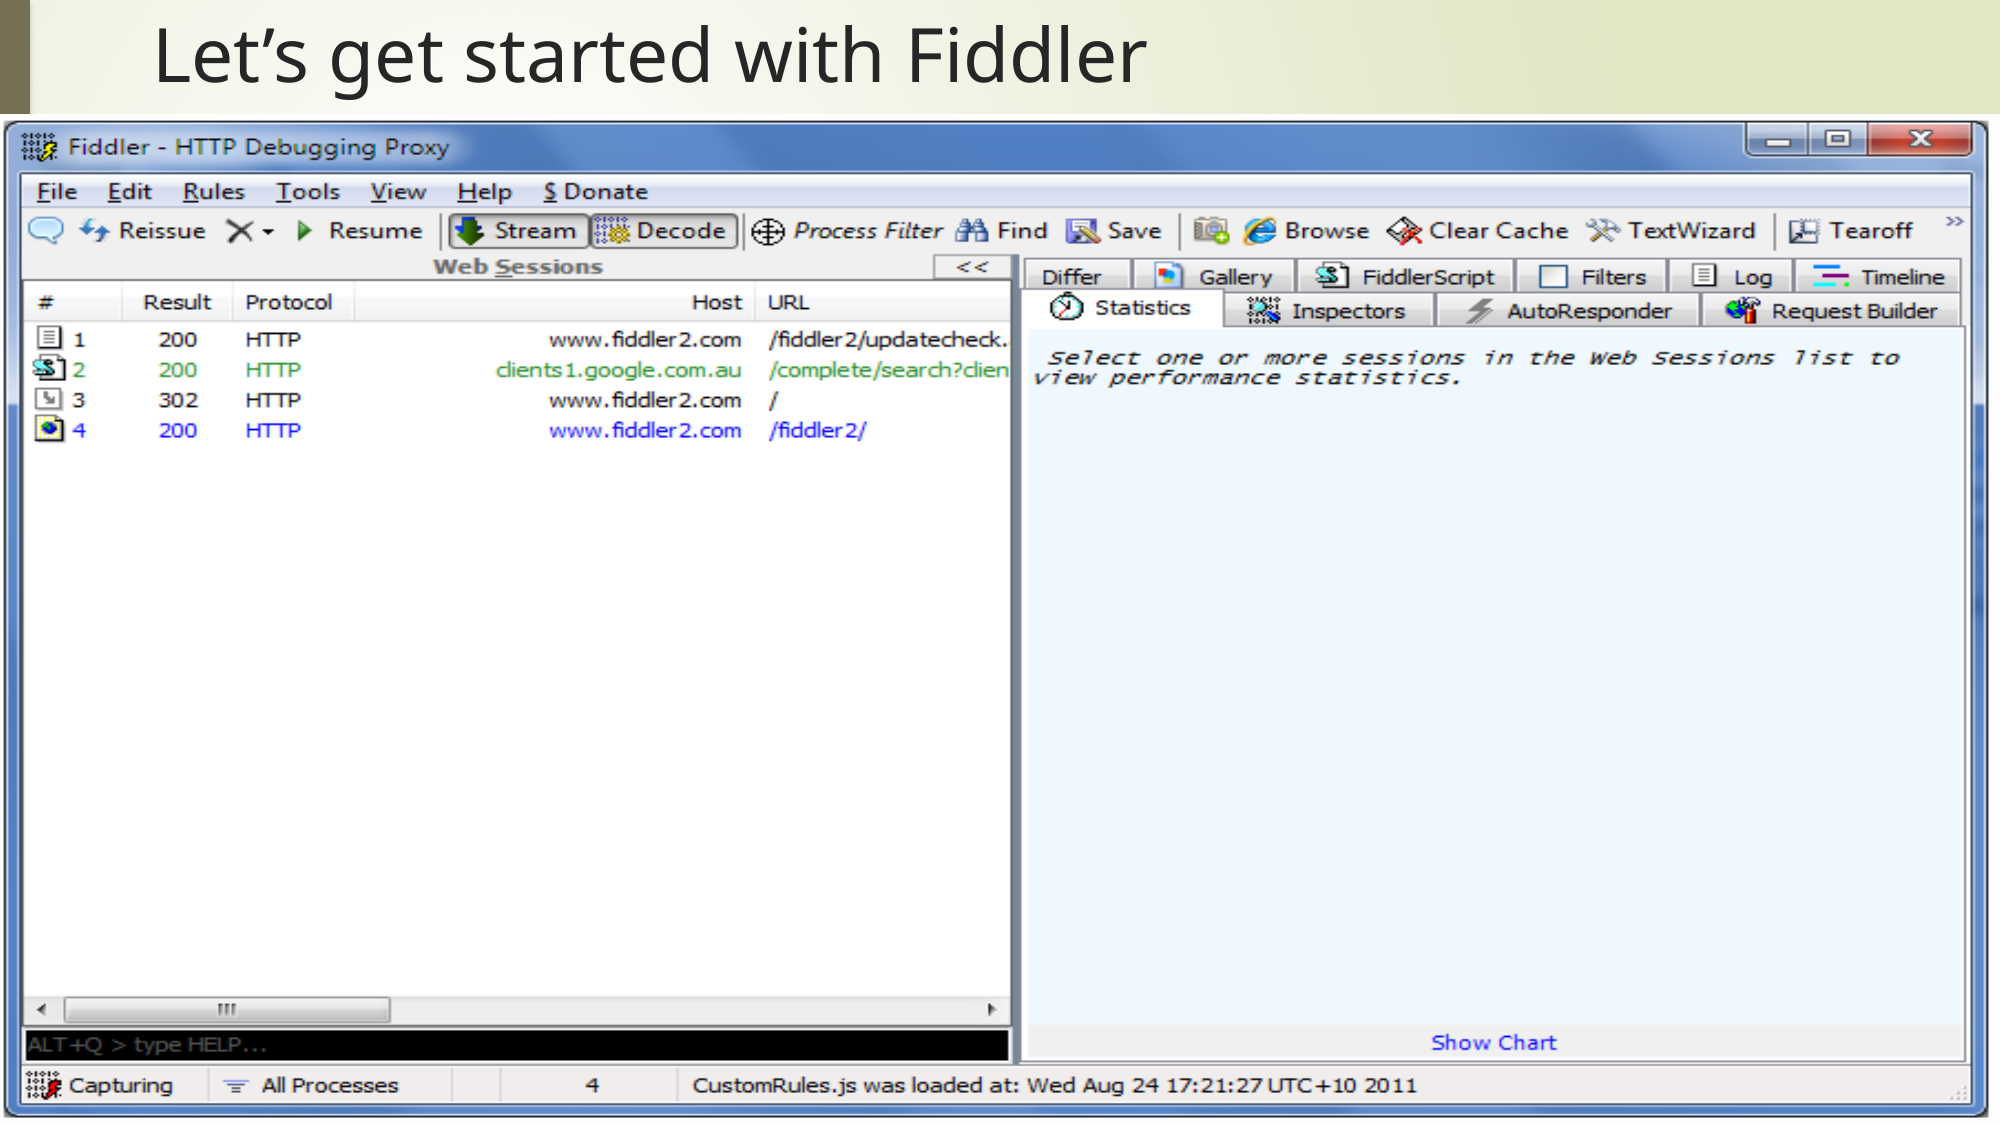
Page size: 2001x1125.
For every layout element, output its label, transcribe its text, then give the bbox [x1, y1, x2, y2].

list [0, 113, 2000, 1125]
title Let’s get started with Fiddler [137, 0, 1863, 113]
